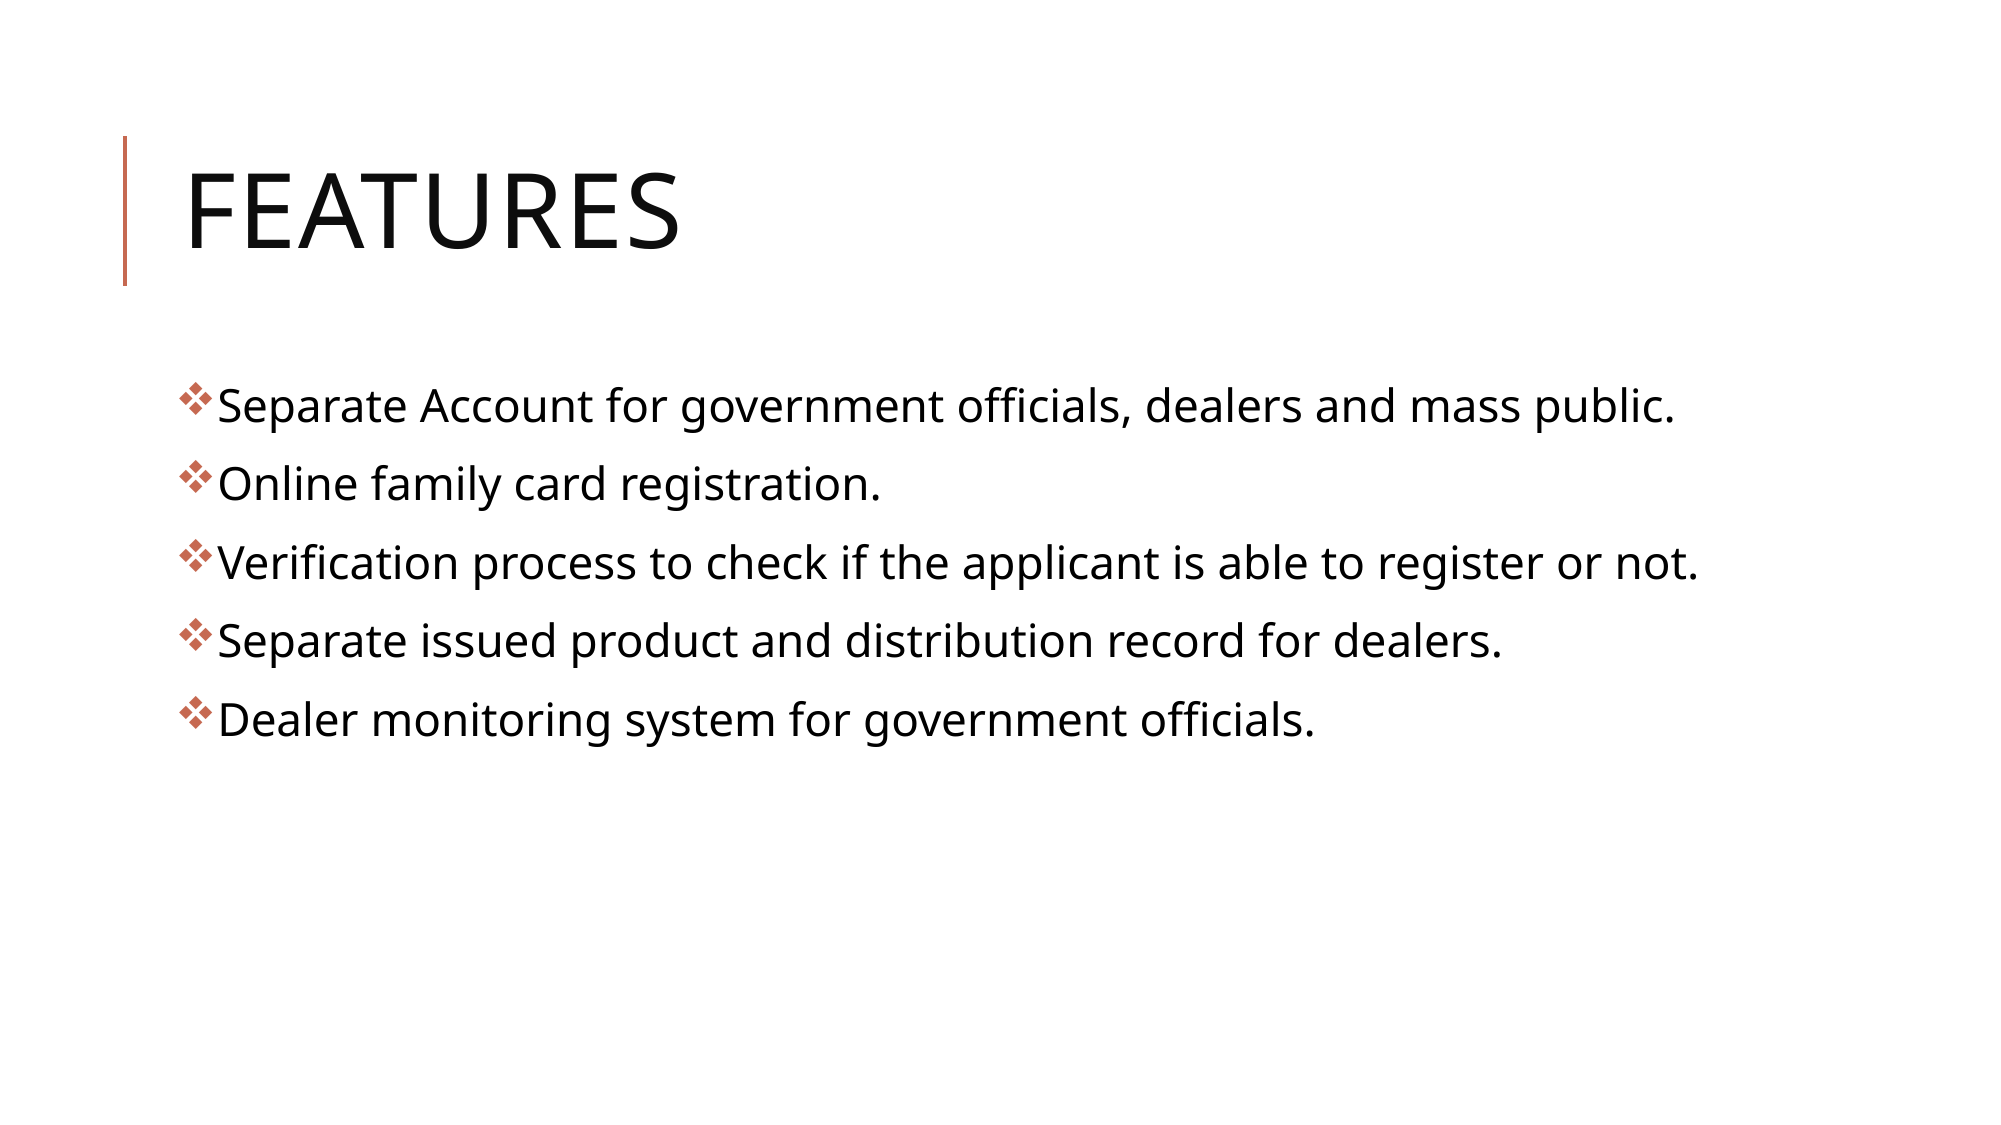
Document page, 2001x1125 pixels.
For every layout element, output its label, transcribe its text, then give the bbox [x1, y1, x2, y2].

list Separate Account for government officials, dealers and mass public. Online family card registration. Verification process to check if the applicant is able to register or not. Separate issued product and distribution record for dealers. Dealer monitoring system for government officials. [168, 375, 1763, 1035]
title Features [168, 96, 1763, 342]
